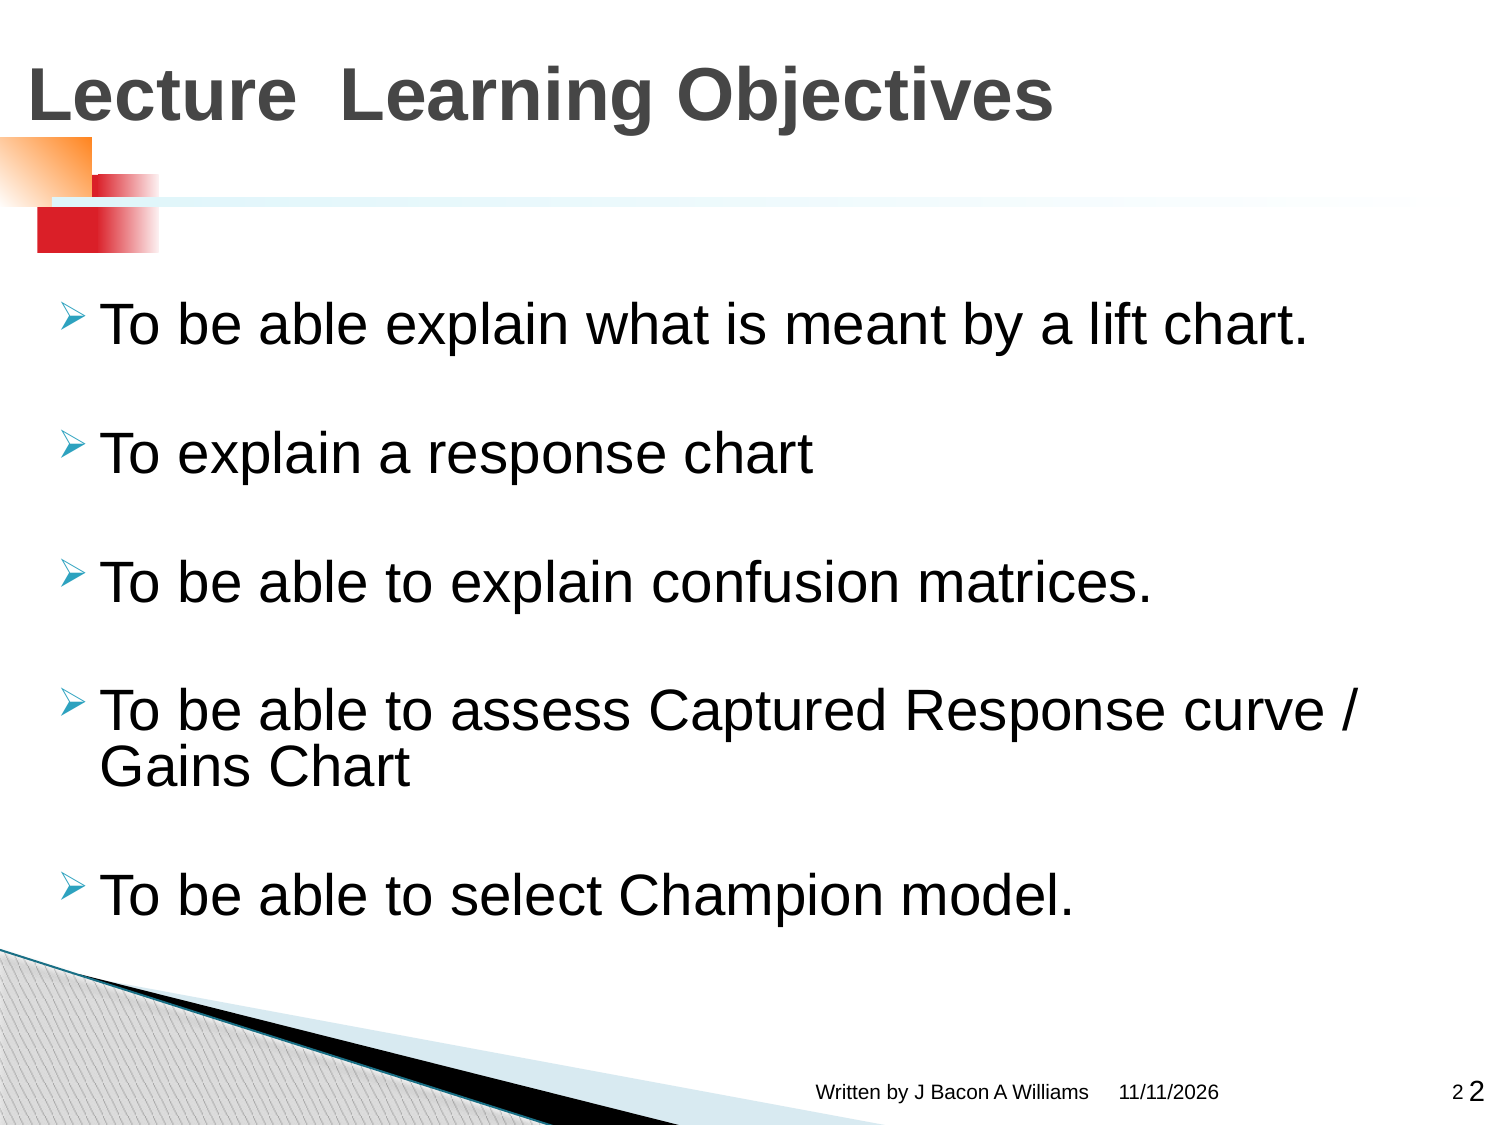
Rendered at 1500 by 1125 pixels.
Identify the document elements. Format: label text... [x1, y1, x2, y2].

slide_number 2 [1418, 1051, 1479, 1112]
list To be able explain what is meant by a lift chart. To explain a response chart To be able to explain confusion matrices. To be able to assess Captured Response curve / Gains Chart To be able to select Champion model. [24, 149, 1463, 913]
title Lecture Learning Objectives [12, 5, 1438, 175]
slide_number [1105, 1051, 1418, 1112]
footer Written by J Bacon A Williams [718, 1051, 1105, 1112]
